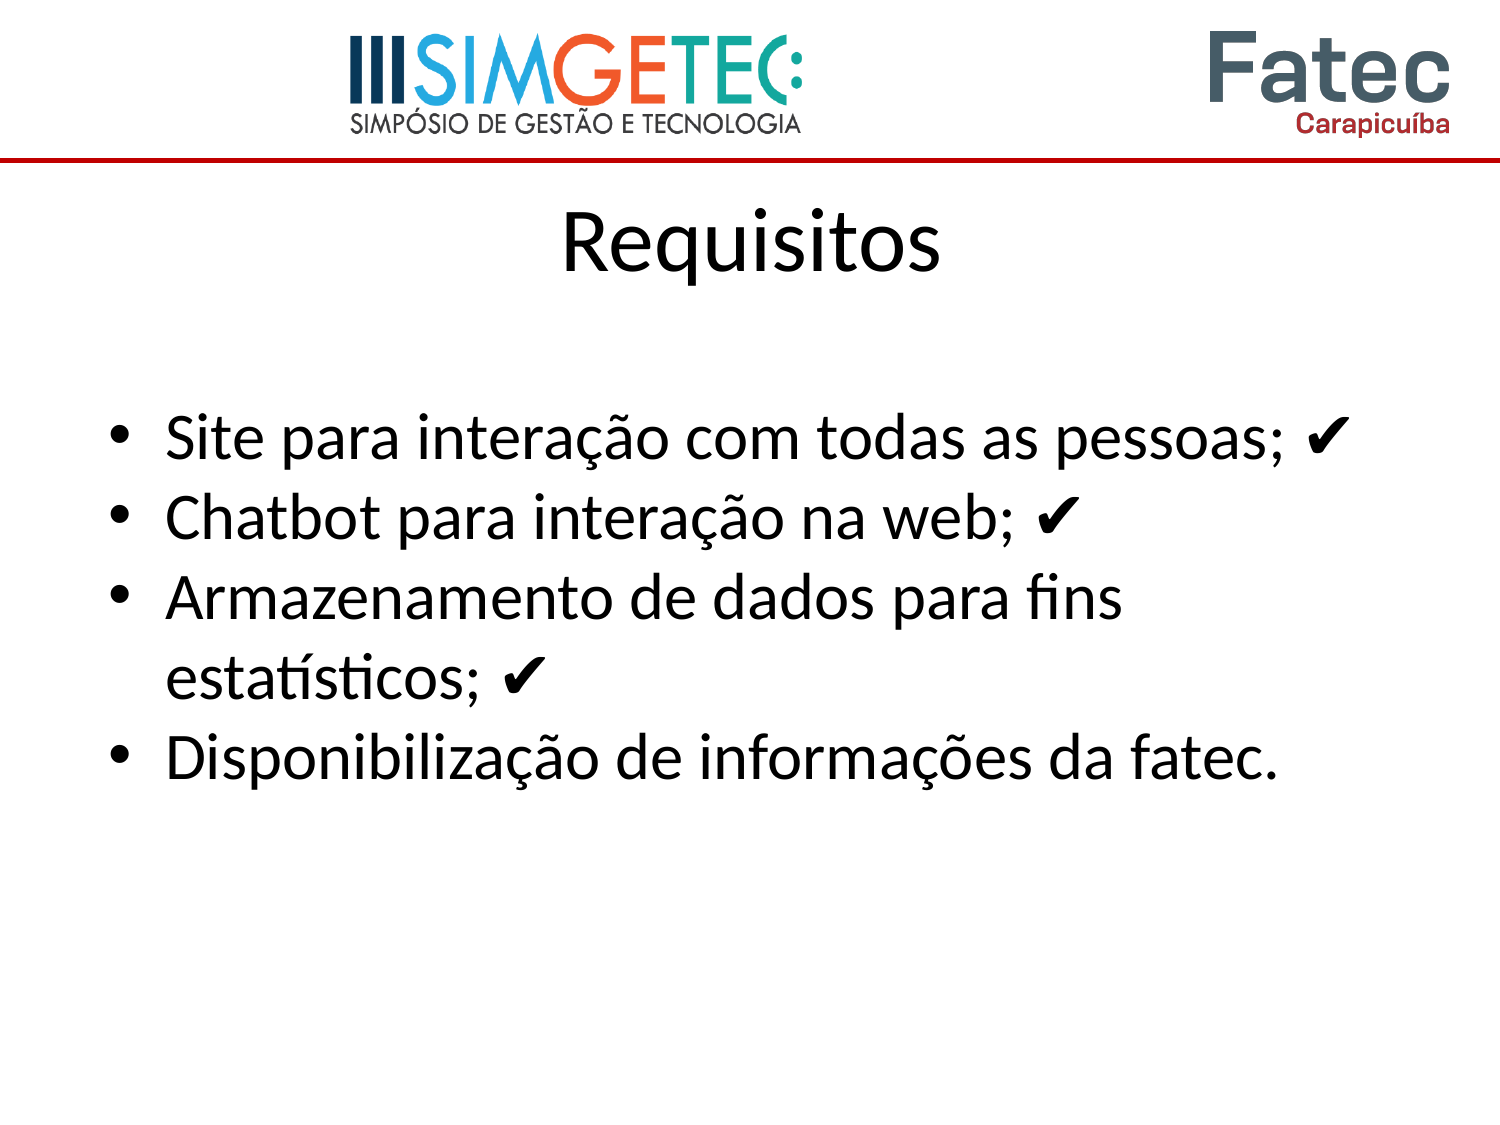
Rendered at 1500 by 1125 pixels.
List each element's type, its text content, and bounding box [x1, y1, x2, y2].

list Site para interação com todas as pessoas; ✔ Chatbot para interação na web; ✔ Armazenamento de dados para fins estatísticos; ✔ Disponibilização de informações da fatec. [75, 385, 1425, 1005]
picture [348, 33, 802, 135]
picture [1210, 31, 1449, 138]
title Requisitos [76, 172, 1427, 361]
